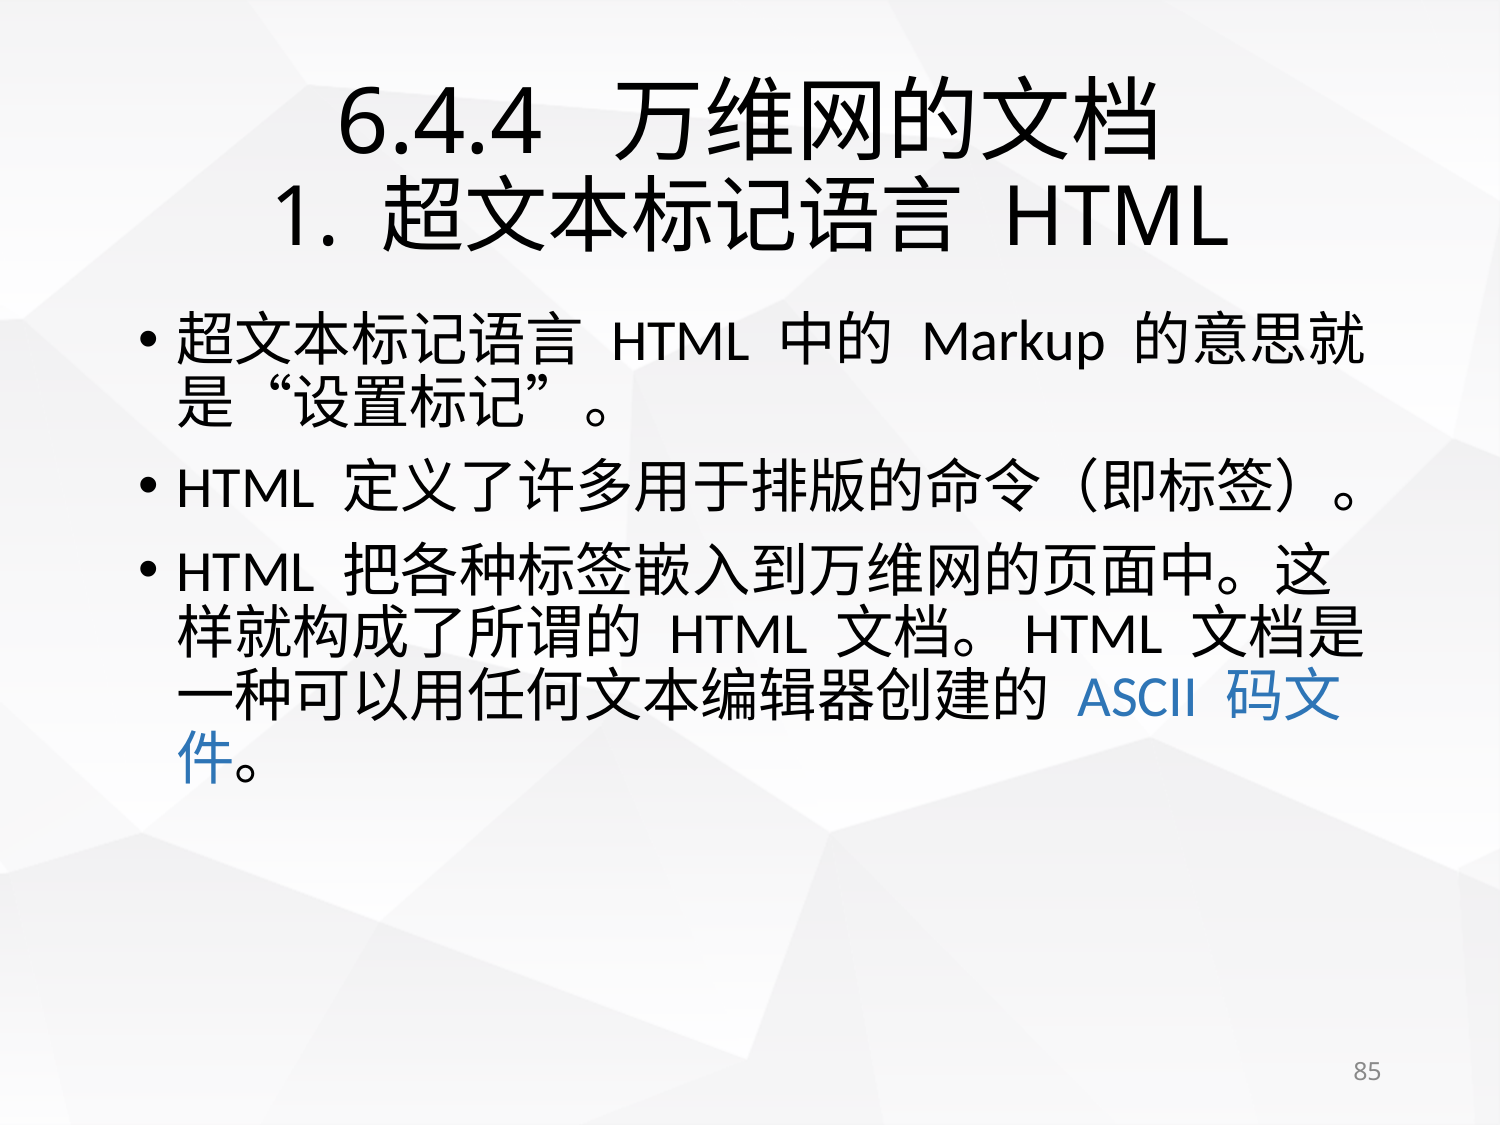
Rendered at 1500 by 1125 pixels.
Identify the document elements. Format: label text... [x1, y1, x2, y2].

slide_number 85 [1059, 1042, 1397, 1103]
title 6.4.4 万维网的文档 1. 超文本标记语言 HTML [103, 59, 1397, 278]
list 超文本标记语言 HTML 中的 Markup 的意思就是“设置标记”。 HTML 定义了许多用于排版的命令（即标签）。 HTML 把各种标签嵌入到万维网的页面中。这样就构成了所谓的 HTML 文档。HTML 文档是一种可以用任何文本编辑器创建的 ASCII 码文件。 [123, 302, 1388, 1125]
picture [0, 0, 1500, 1125]
